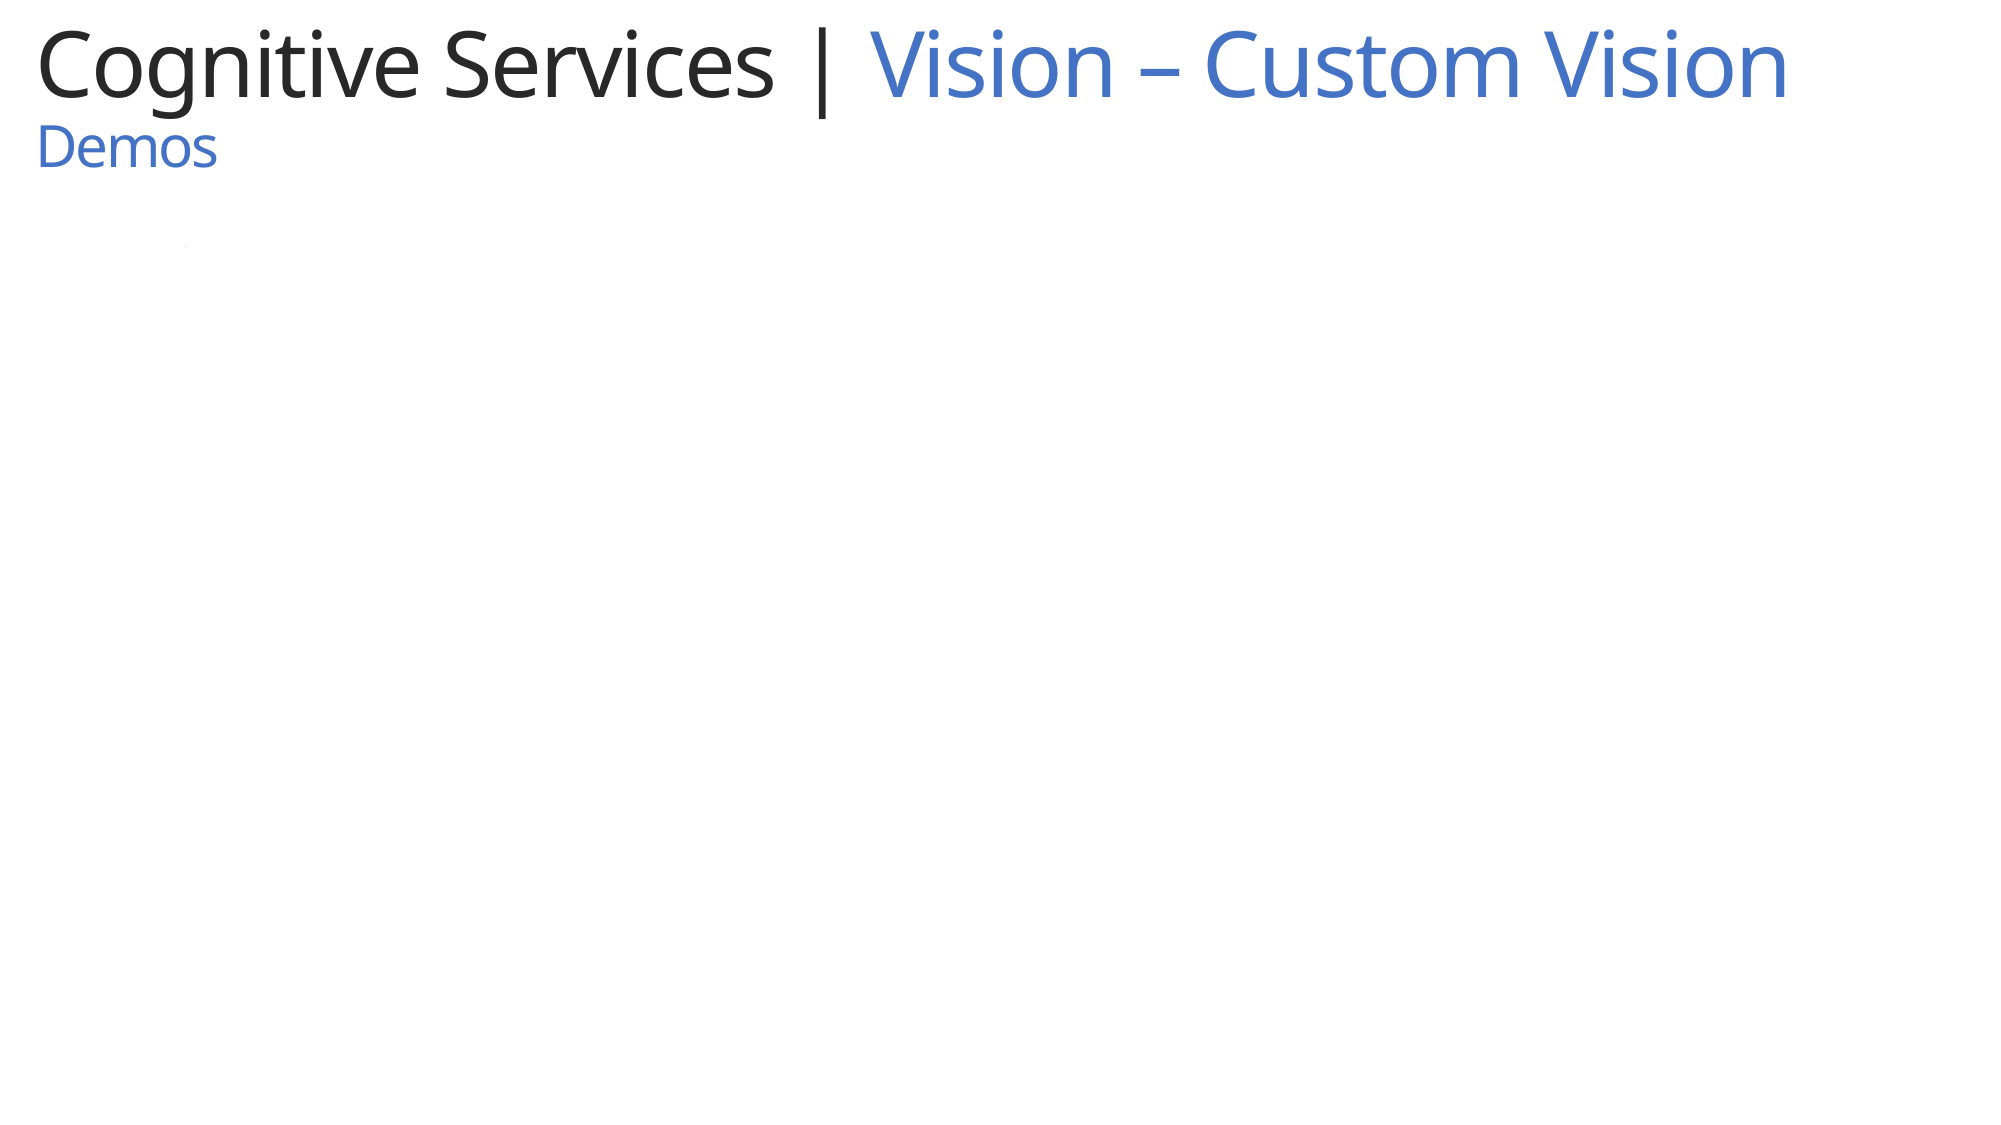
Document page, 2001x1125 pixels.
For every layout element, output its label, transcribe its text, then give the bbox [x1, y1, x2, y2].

text_box Cognitive Services | Vision – Custom Vision Demos . [20, 11, 2000, 347]
